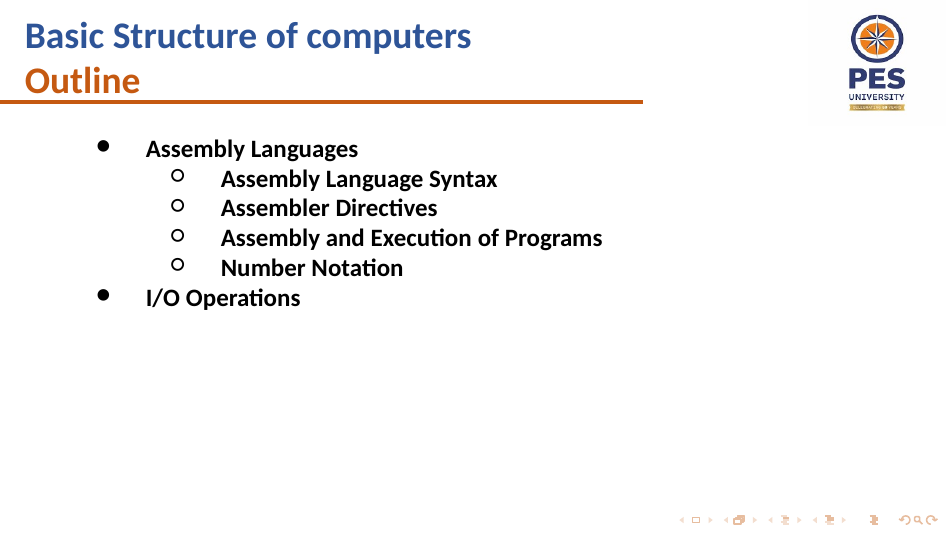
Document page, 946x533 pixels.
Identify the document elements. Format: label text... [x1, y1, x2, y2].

text_box Basic Structure of computers Outline [22, 9, 762, 102]
picture [808, 0, 946, 126]
text_box Assembly Languages Assembly Language Syntax Assembler Directives Assembly and Execution of Programs Number Notation I/O Operations [70, 132, 946, 312]
